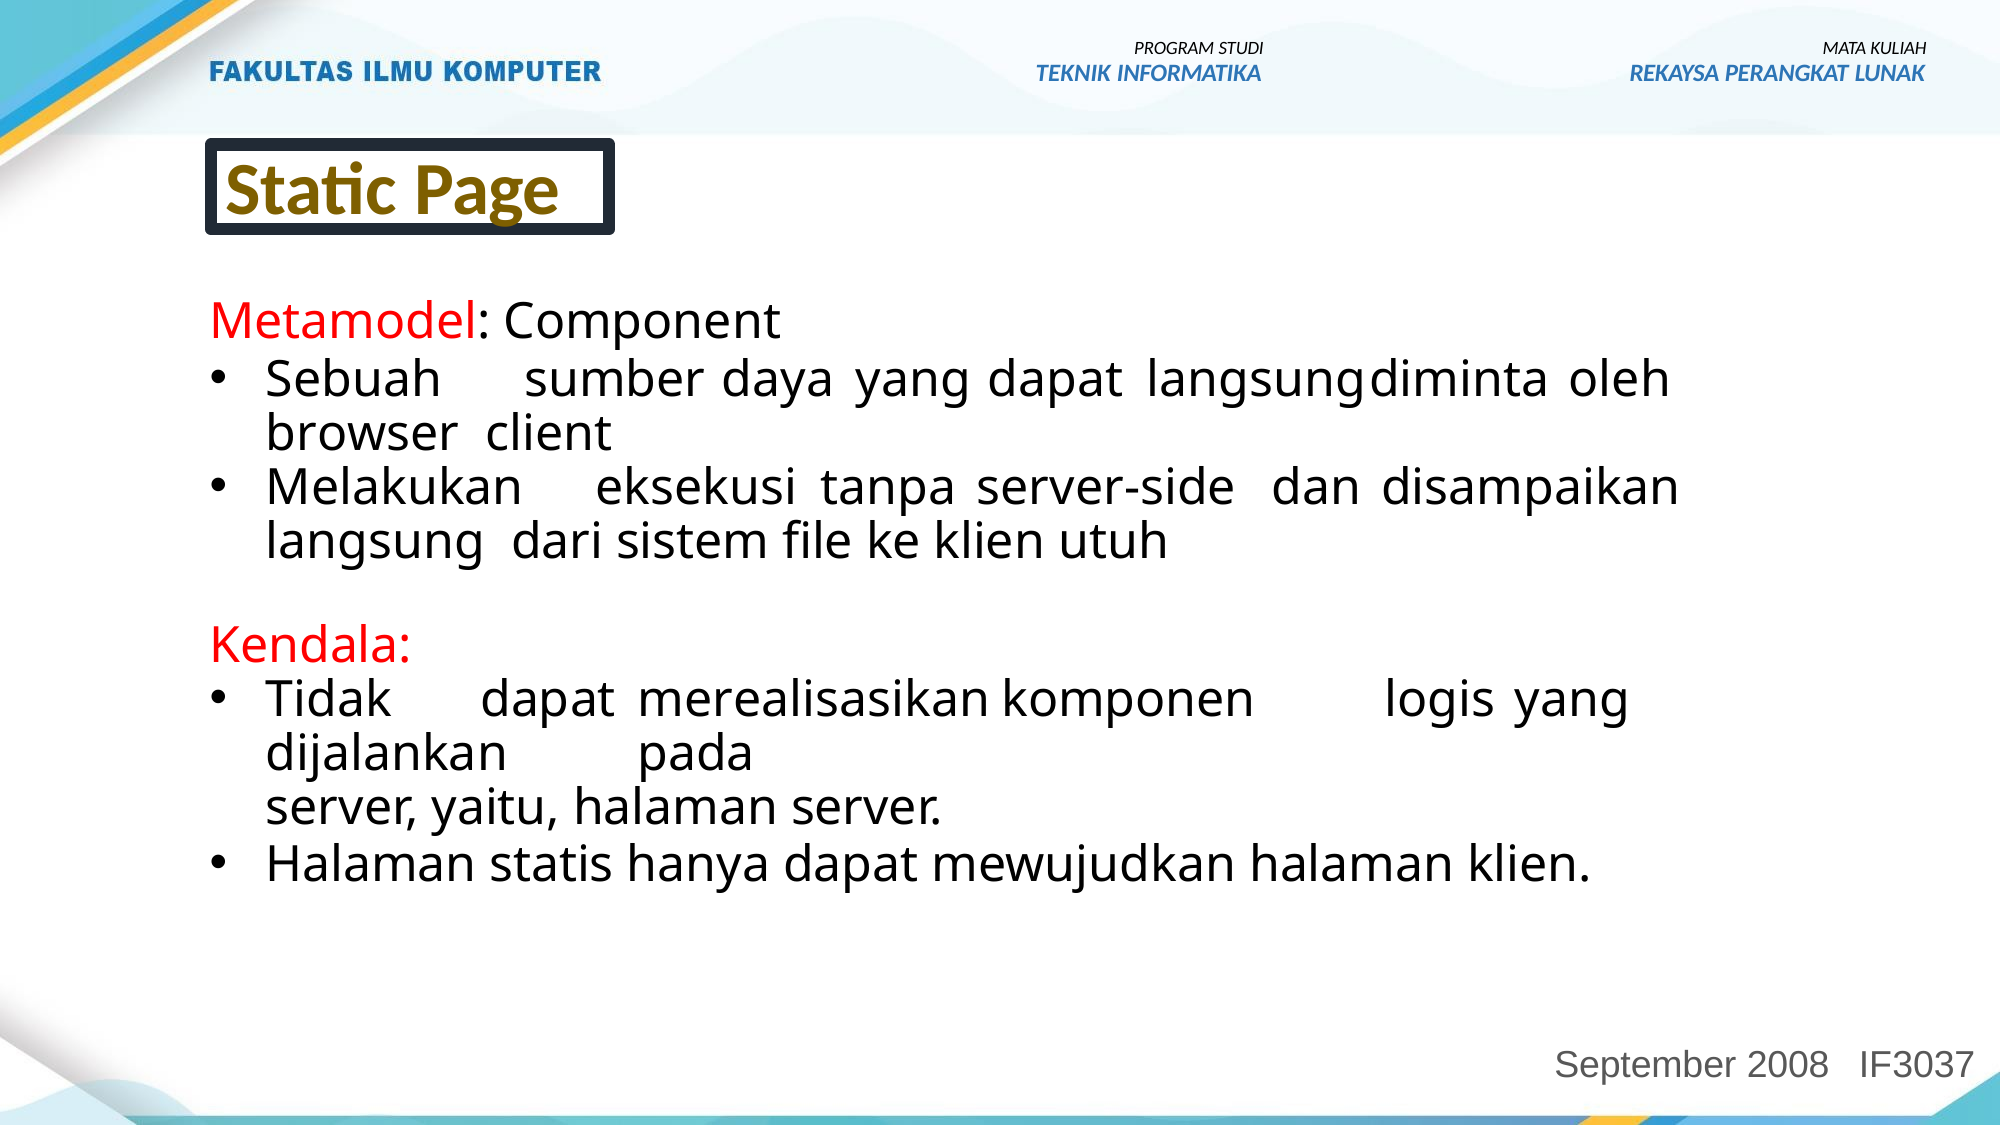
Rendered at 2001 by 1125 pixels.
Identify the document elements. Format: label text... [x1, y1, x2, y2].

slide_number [1552, 1041, 1834, 1125]
text_box Metamodel: Component Sebuah sumber daya yang dapat langsung diminta oleh browser client Melakukan eksekusi tanpa server-side dan disampaikan langsung dari sistem file ke klien utuh Kendala: Tidak dapat merealisasikan komponen logis yang dijalankan pada server, yaitu, halaman server. Halaman statis hanya dapat mewujudkan halaman klien. [207, 289, 1826, 892]
picture [0, 0, 2000, 1125]
text_box MATA KULIAH REKAYSA PERANGKAT LUNAK [1627, 35, 1933, 87]
text_box Static Page [211, 144, 609, 230]
footer IF3037 [1856, 1041, 1978, 1125]
text_box PROGRAM STUDI TEKNIK INFORMATIKA [1033, 35, 1268, 87]
